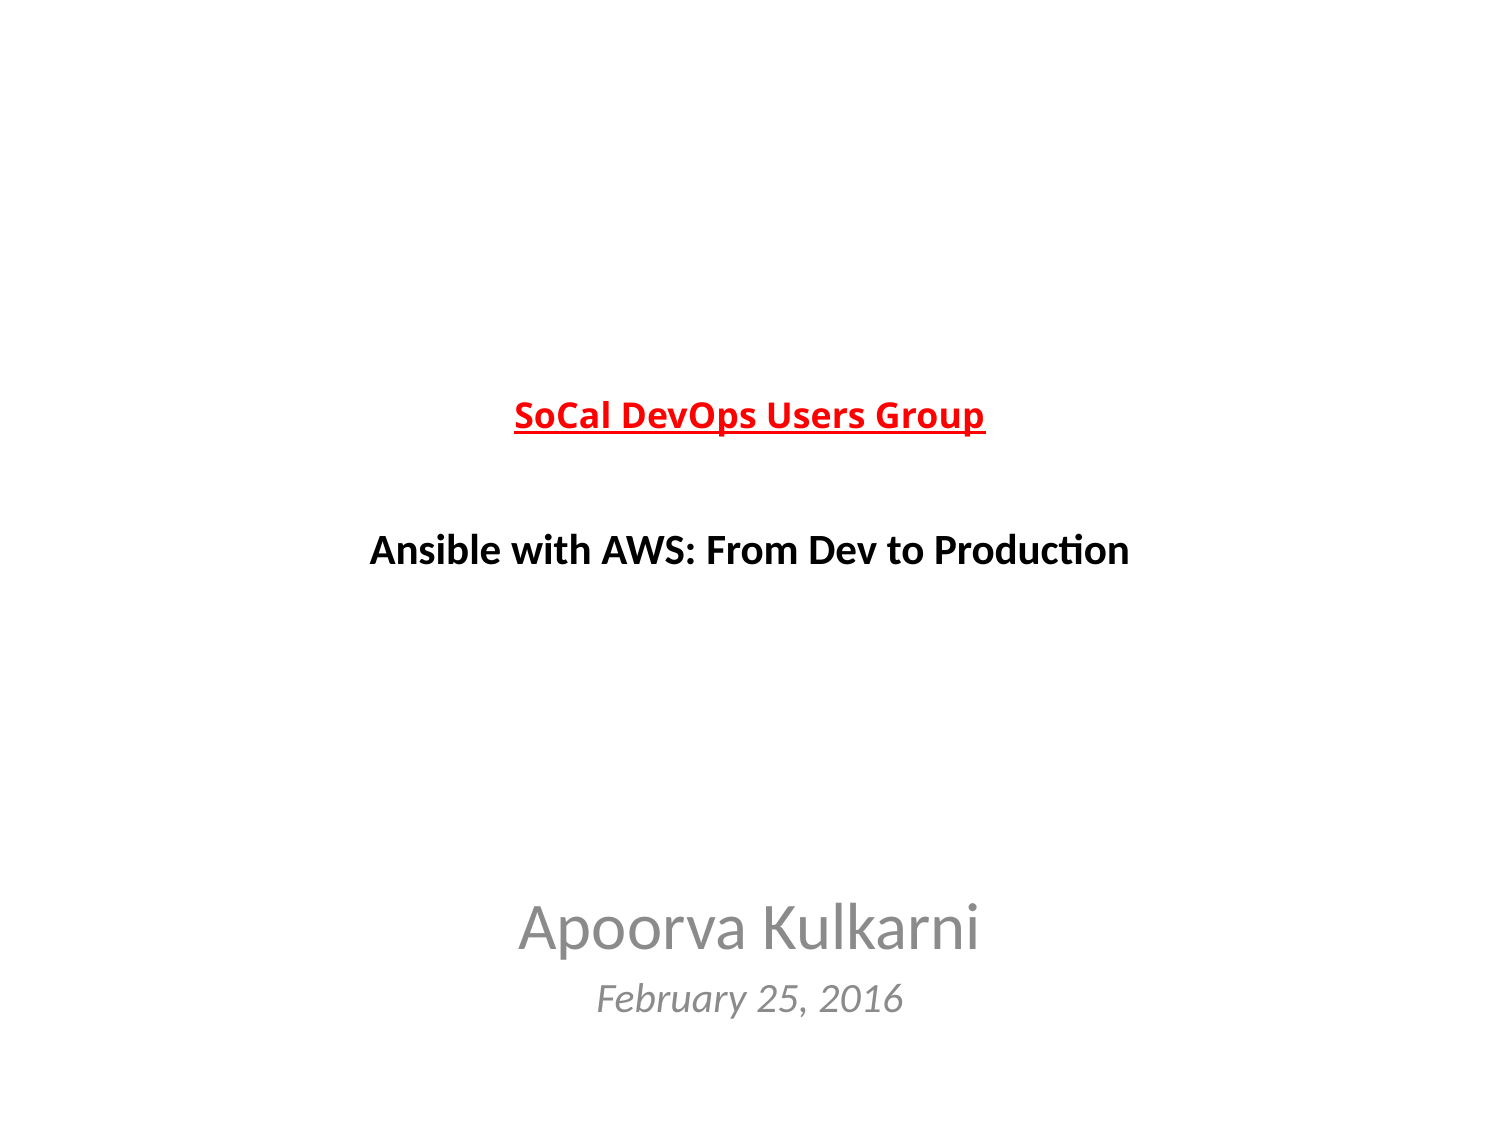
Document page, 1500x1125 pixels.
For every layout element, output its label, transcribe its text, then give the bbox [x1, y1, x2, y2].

title SoCal DevOps Users Group Ansible with AWS: From Dev to Production [112, 383, 1388, 625]
subtitle Apoorva Kulkarni February 25, 2016 [225, 875, 1275, 1125]
